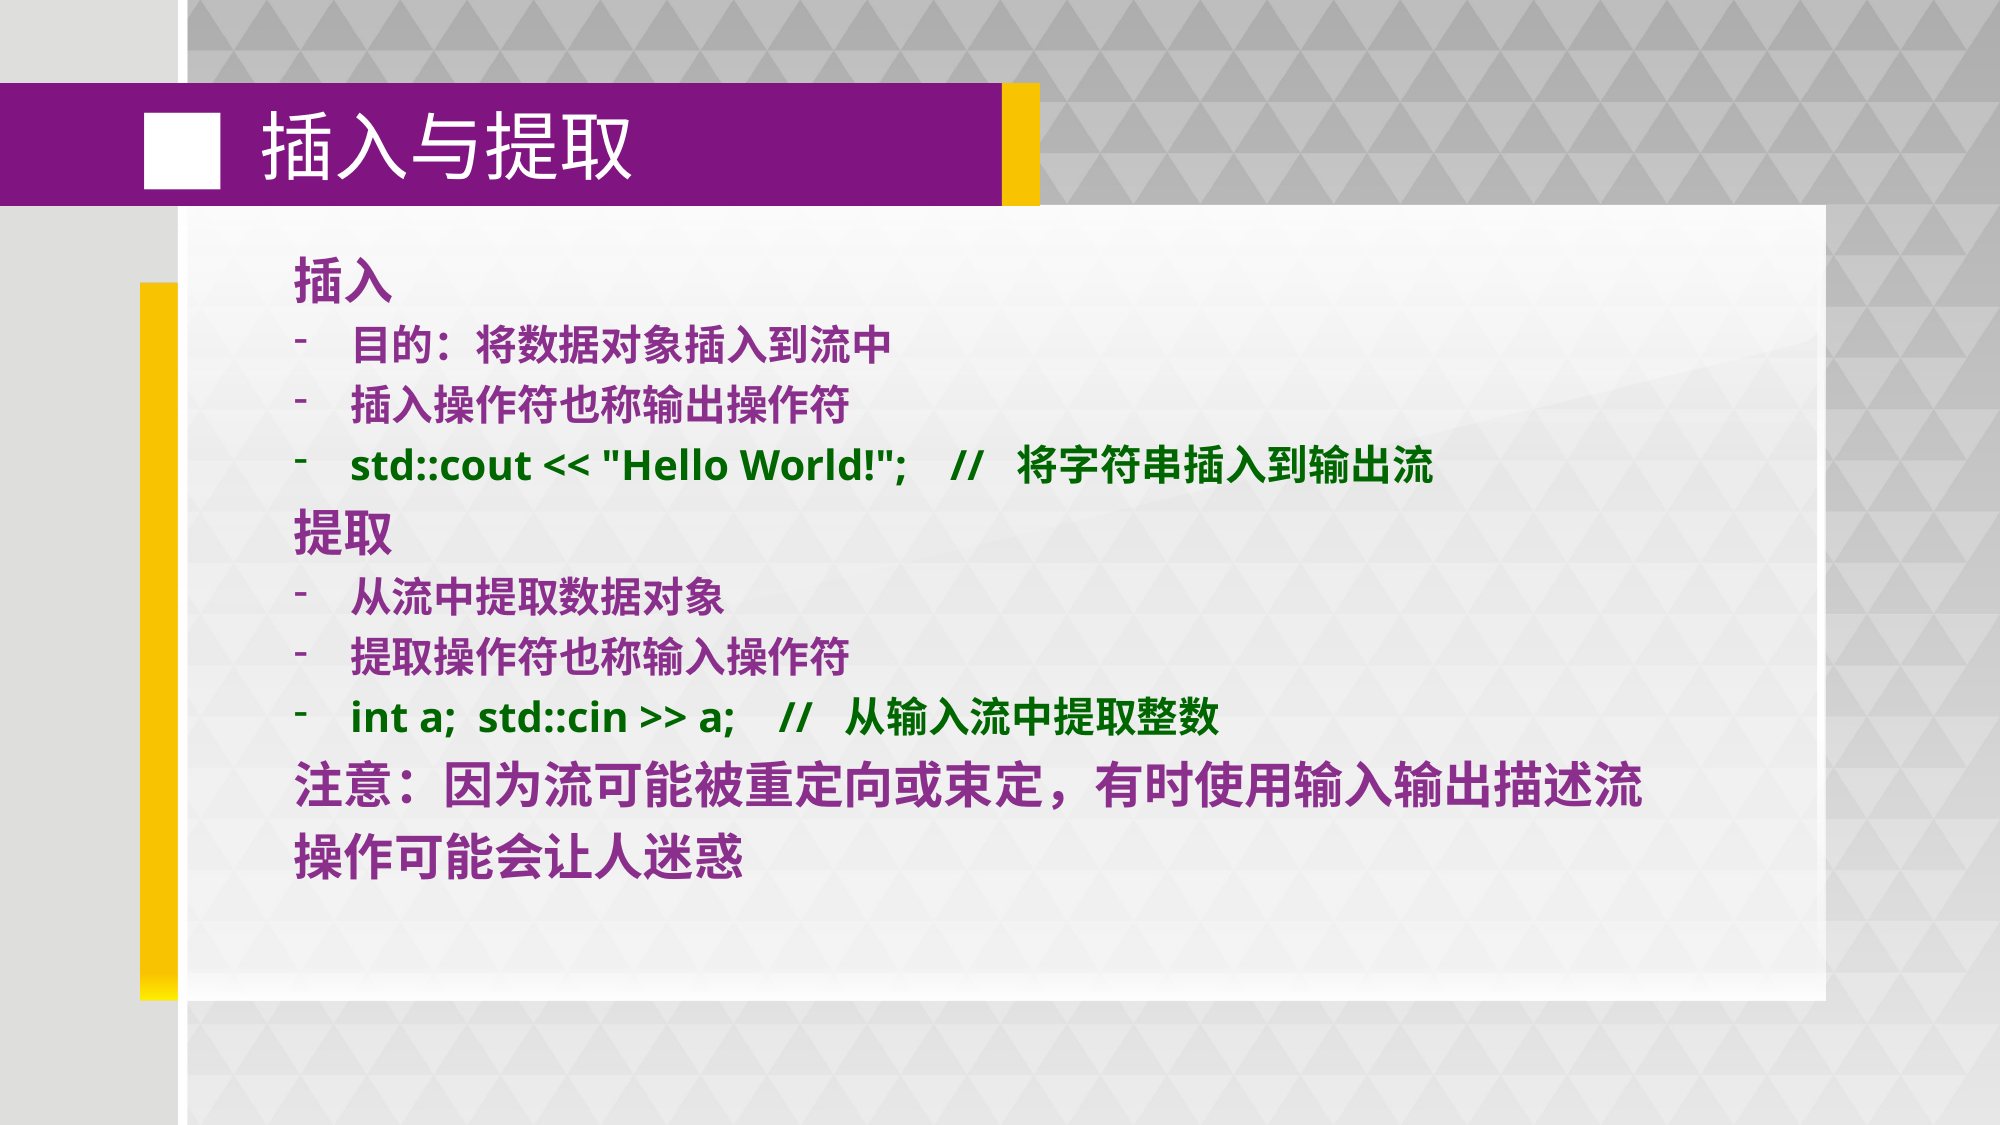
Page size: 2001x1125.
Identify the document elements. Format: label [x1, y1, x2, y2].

picture [0, 0, 2000, 1125]
text_box [120, 69, 652, 206]
